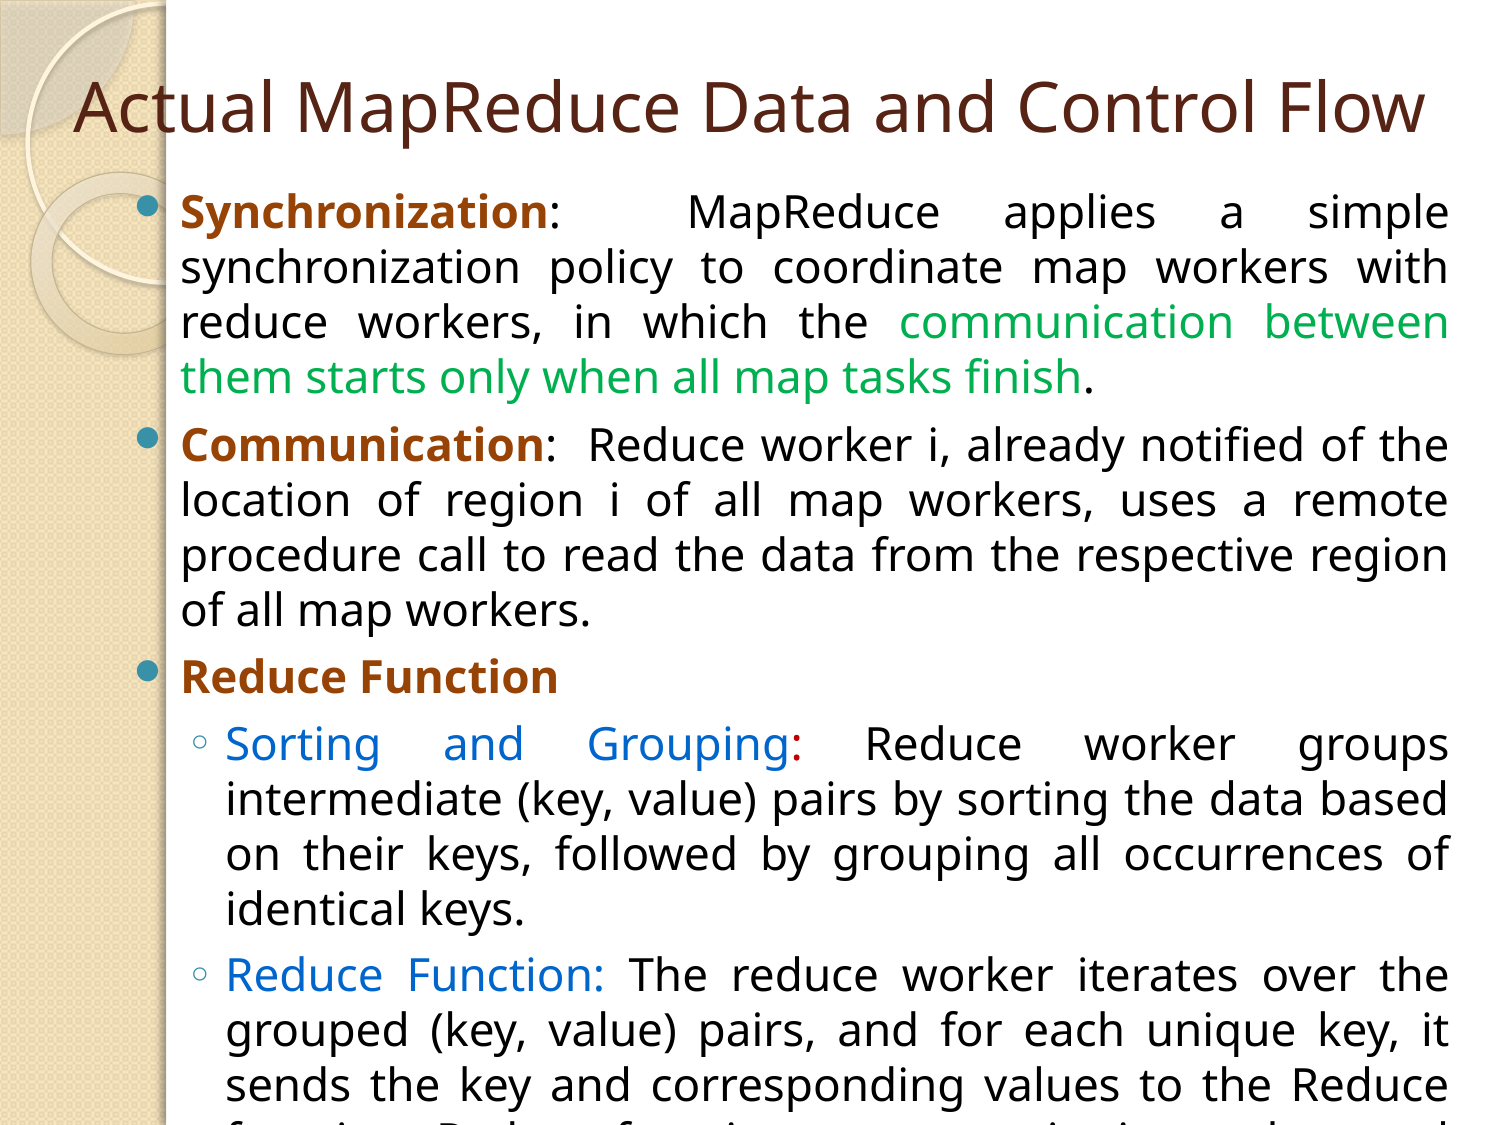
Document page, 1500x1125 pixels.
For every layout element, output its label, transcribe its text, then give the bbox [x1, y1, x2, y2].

list Synchronization: MapReduce applies a simple synchronization policy to coordinate map workers with reduce workers, in which the communication between them starts only when all map tasks finish. Communication: Reduce worker i, already notified of the location of region i of all map workers, uses a remote procedure call to read the data from the respective region of all map workers. Reduce Function Sorting and Grouping: Reduce worker groups intermediate (key, value) pairs by sorting the data based on their keys, followed by grouping all occurrences of identical keys. Reduce Function: The reduce worker iterates over the grouped (key, value) pairs, and for each unique key, it sends the key and corresponding values to the Reduce function. Reduce function processes its input data and stores the output results in predetermined files in the user’s program. [105, 175, 1465, 1079]
title Actual MapReduce Data and Control Flow [35, 45, 1466, 164]
